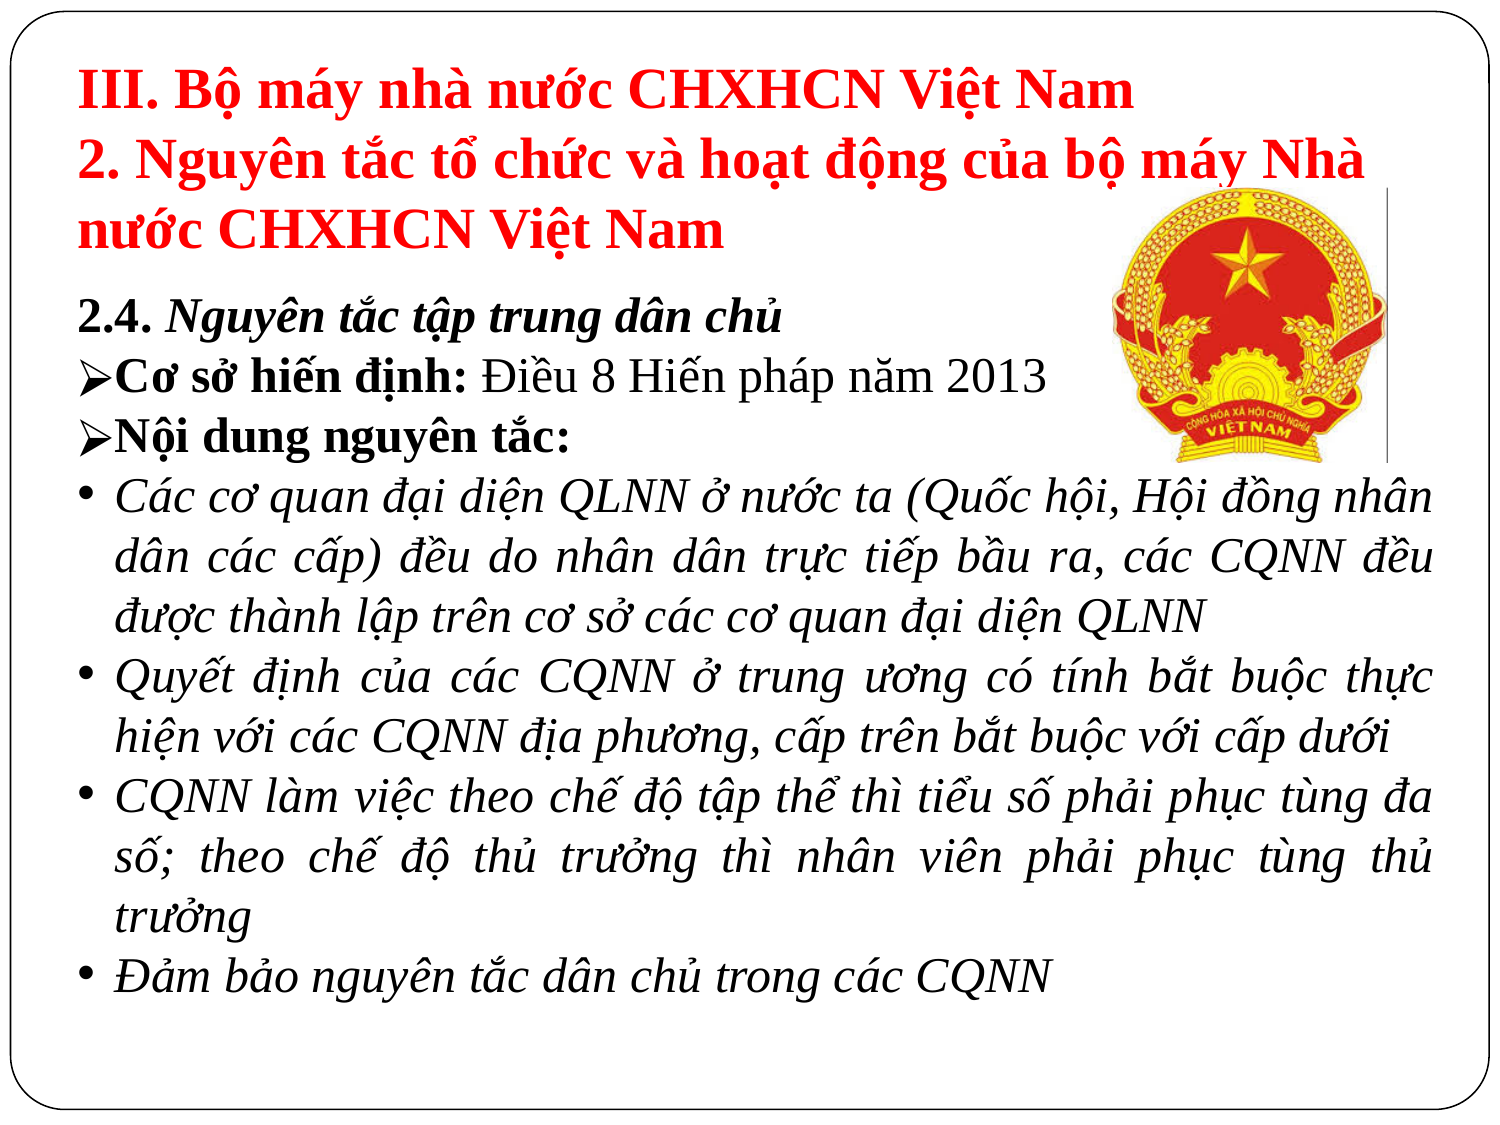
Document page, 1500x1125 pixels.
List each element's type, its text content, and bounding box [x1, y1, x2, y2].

text_box 2.4. Nguyên tắc tập trung dân chủ Cơ sở hiến định: Điều 8 Hiến pháp năm 2013 Nội dung nguyên tắc: Các cơ quan đại diện QLNN ở nước ta (Quốc hội, Hội đồng nhân dân các cấp) đều do nhân dân trực tiếp bầu ra, các CQNN đều được thành lập trên cơ sở các cơ quan đại diện QLNN Quyết định của các CQNN ở trung ương có tính bắt buộc thực hiện với các CQNN địa phương, cấp trên bắt buộc với cấp dưới CQNN làm việc theo chế độ tập thể thì tiểu số phải phục tùng đa số; theo chế độ thủ trưởng thì nhân viên phải phục tùng thủ trưởng Đảm bảo nguyên tắc dân chủ trong các CQNN [62, 274, 1450, 957]
picture [1112, 187, 1388, 463]
title III. Bộ máy nhà nước CHXHCN Việt Nam 2. Nguyên tắc tổ chức và hoạt động của bộ máy Nhà nước CHXHCN Việt Nam [62, 37, 1413, 274]
